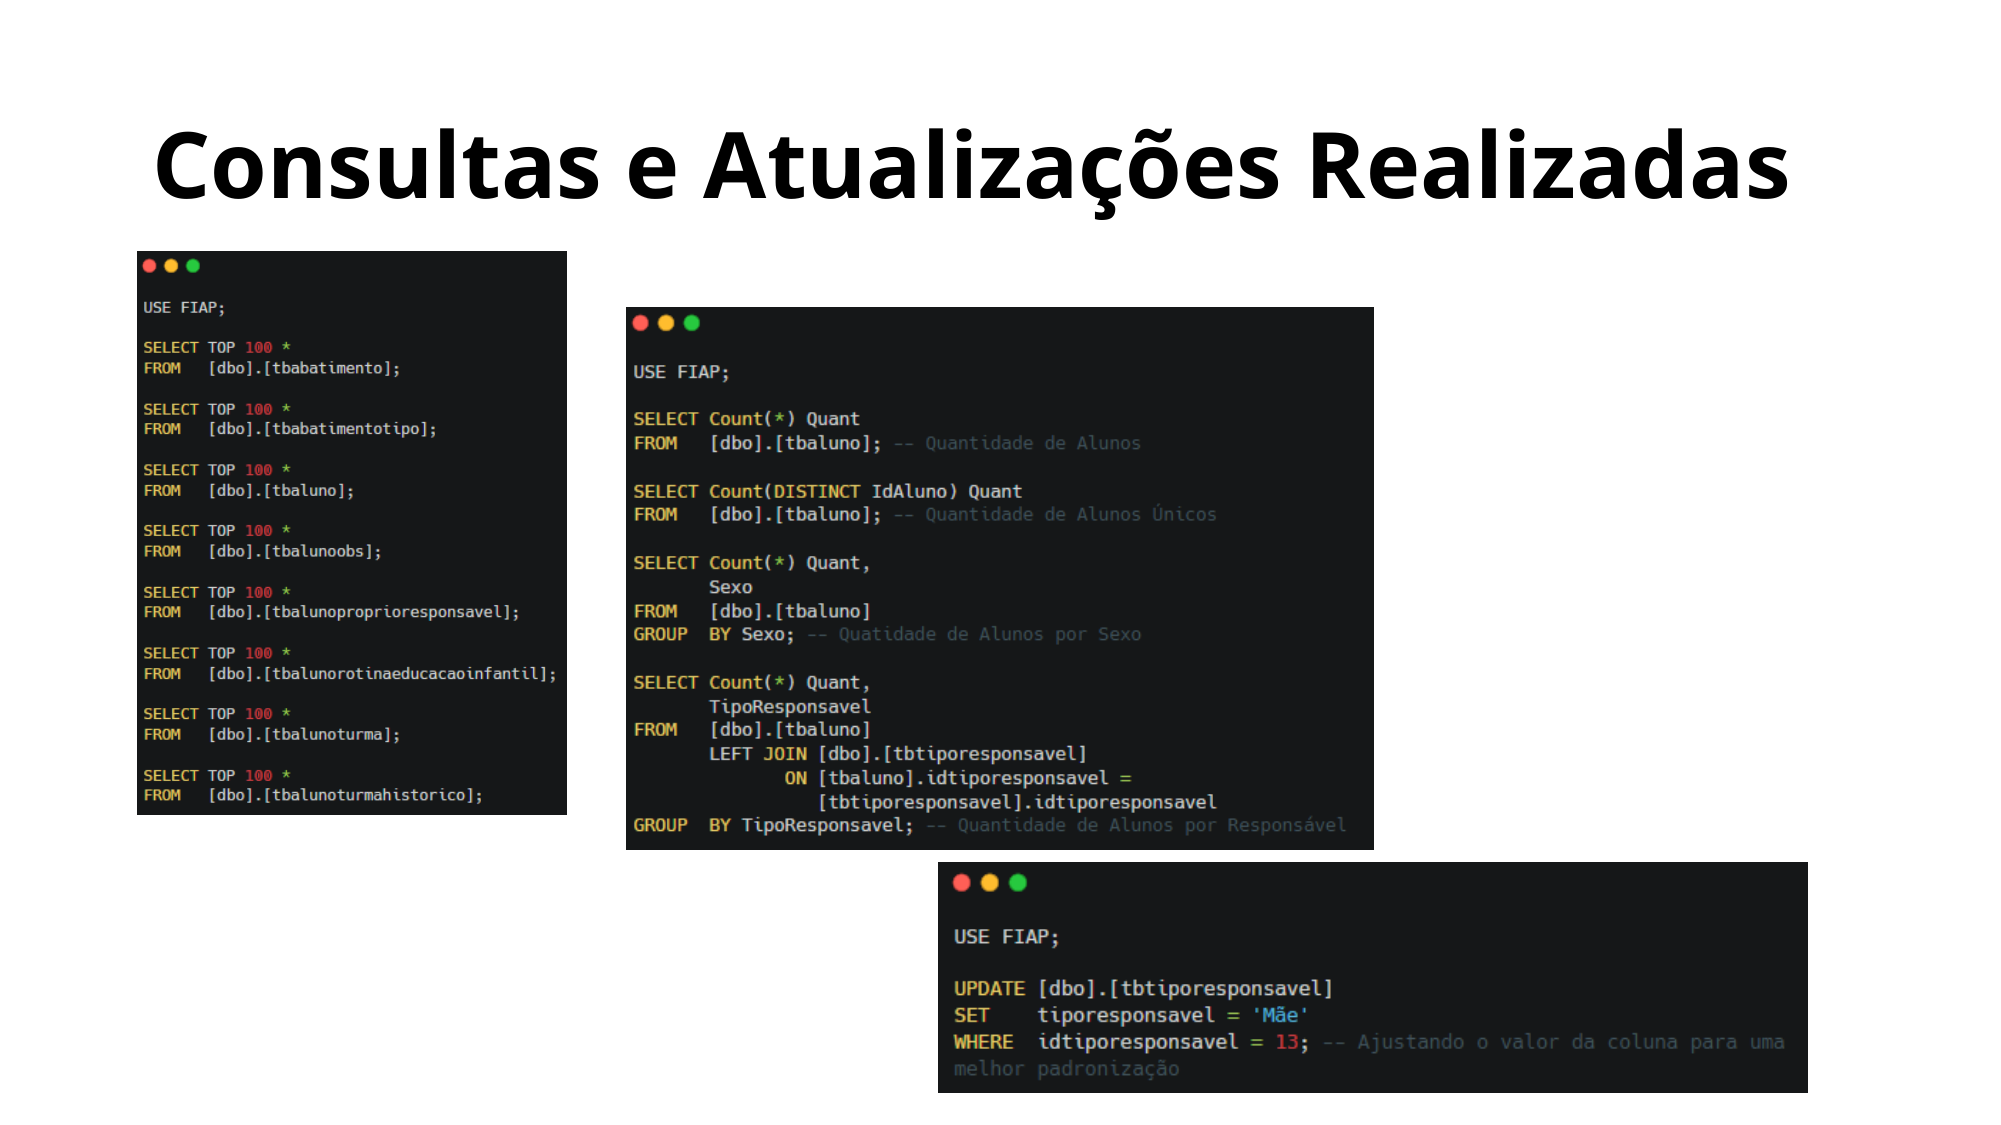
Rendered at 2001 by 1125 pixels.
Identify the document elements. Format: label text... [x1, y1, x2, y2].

picture [938, 862, 1808, 1093]
picture [137, 251, 567, 815]
title Consultas e Atualizações Realizadas [137, 59, 1863, 278]
picture [626, 307, 1374, 850]
